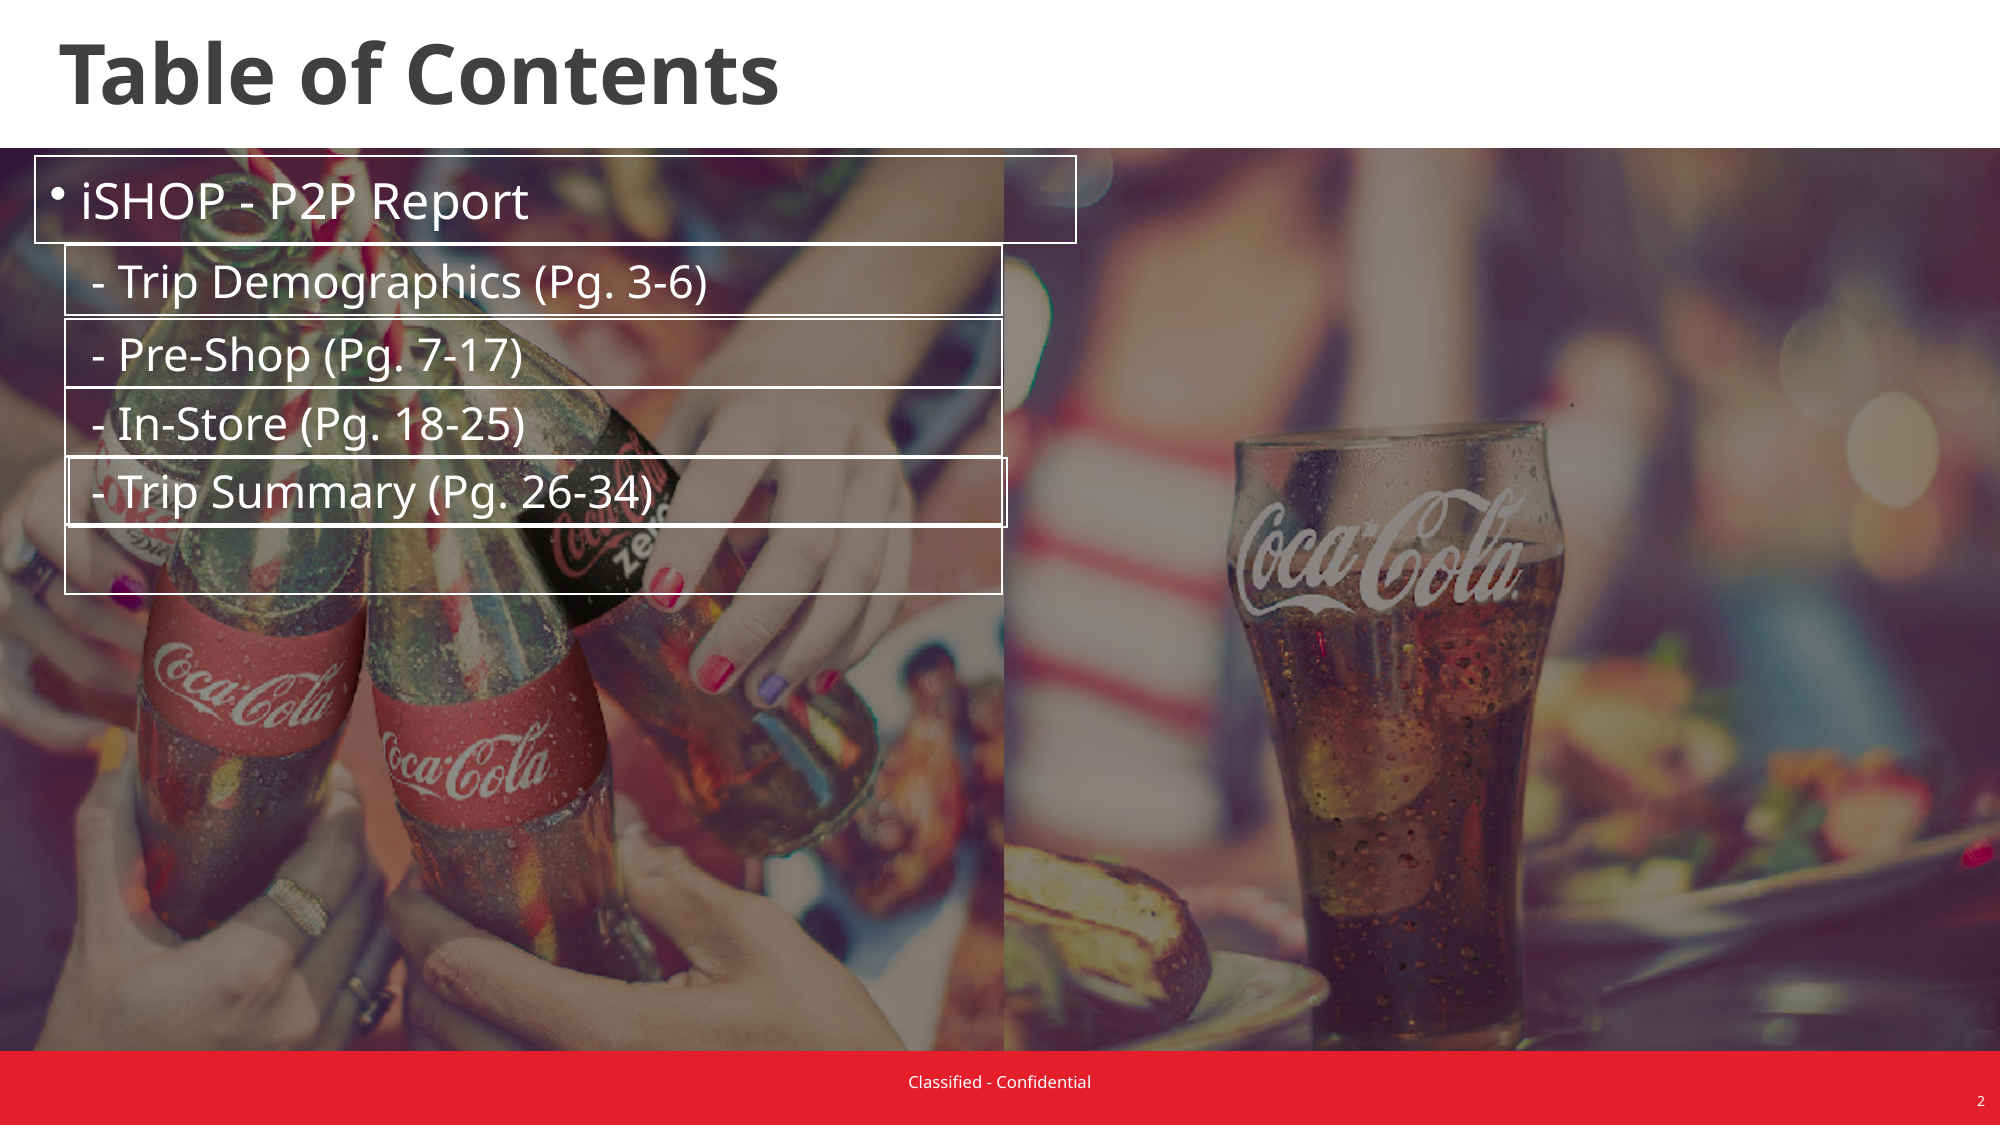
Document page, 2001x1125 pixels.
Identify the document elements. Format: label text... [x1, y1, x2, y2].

text_box - In-Store (Pg. 18-25) [64, 386, 1003, 455]
text_box - Trip Summary (Pg. 26-34) [64, 455, 1003, 523]
text_box [64, 523, 1003, 595]
slide_number 2 [1937, 1081, 2000, 1113]
title Table of Contents [43, 21, 1966, 134]
text_box [1909, 1072, 1985, 1110]
text_box Classified - Confidential [902, 1063, 1098, 1100]
text_box - Pre-Shop (Pg. 7-17) [64, 318, 1003, 386]
text_box [1003, 457, 1008, 528]
picture [0, 148, 2000, 1051]
text_box - Trip Demographics (Pg. 3-6) [64, 244, 1003, 316]
text_box iSHOP - P2P Report [34, 155, 1077, 244]
